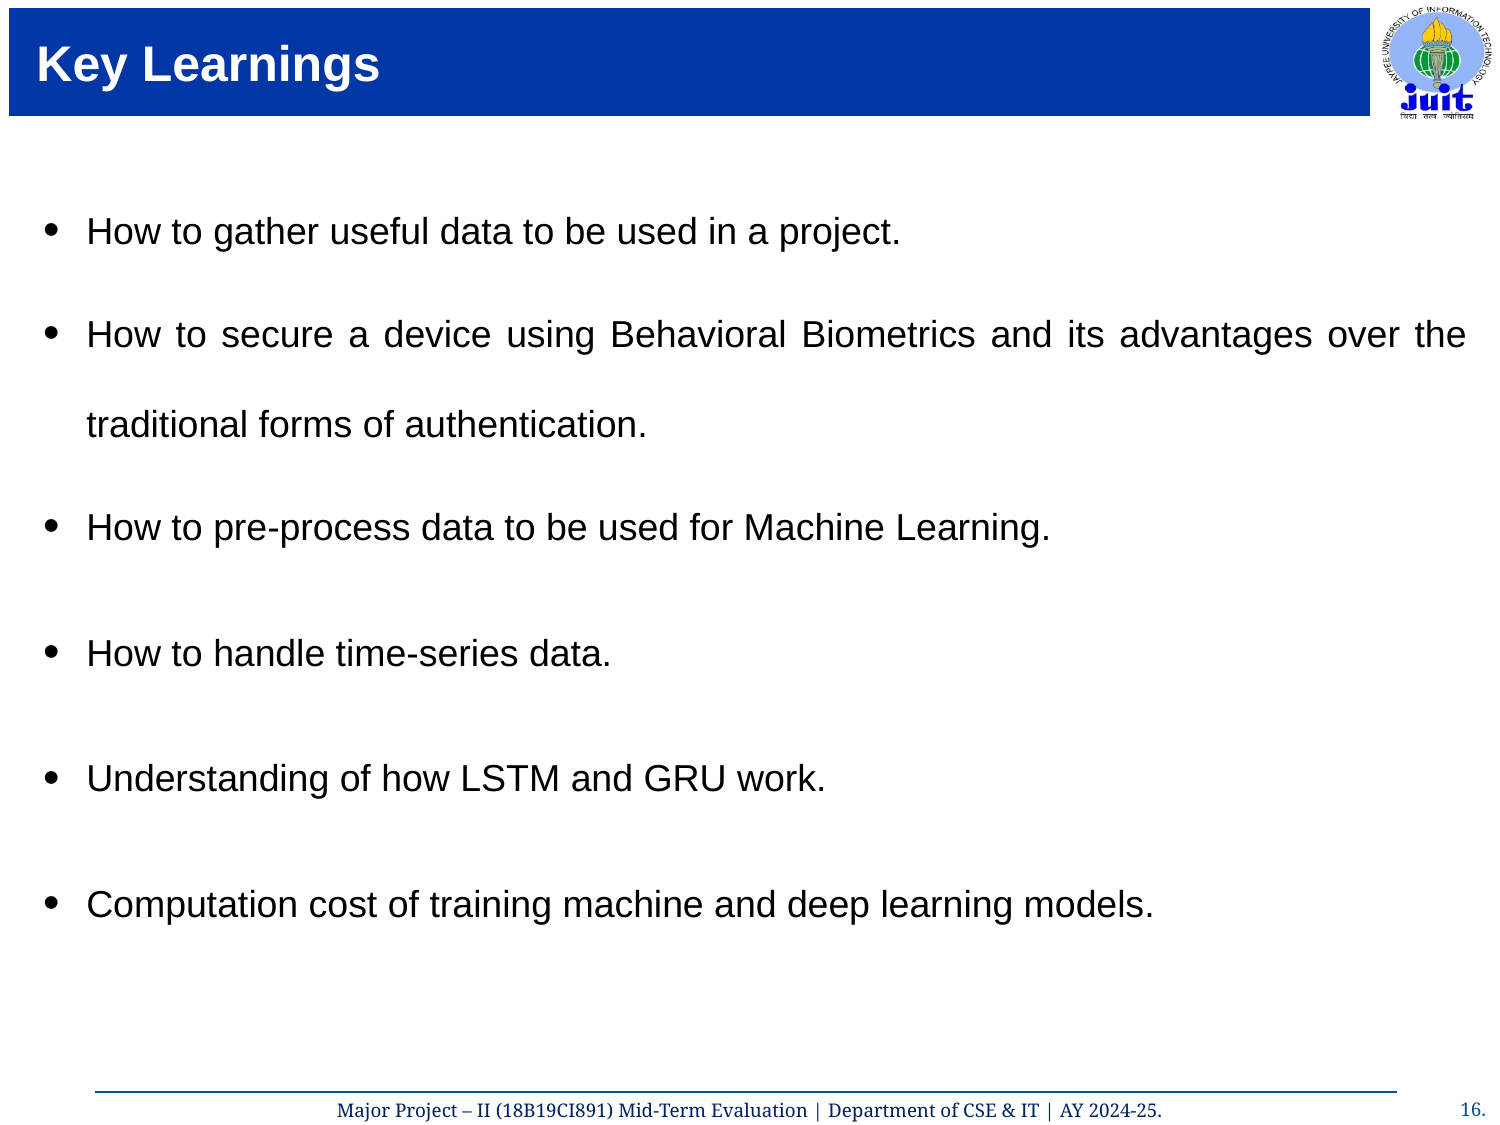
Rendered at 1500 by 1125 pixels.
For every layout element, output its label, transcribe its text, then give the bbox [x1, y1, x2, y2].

text_box How to gather useful data to be used in a project. How to secure a device using Behavioral Biometrics and its advantages over the traditional forms of authentication. How to pre-process data to be used for Machine Learning. How to handle time-series data. Understanding of how LSTM and GRU work. Computation cost of training machine and deep learning models. [12, 131, 1482, 1083]
title Key Learnings [4, 2, 1375, 121]
picture [1375, 7, 1500, 119]
